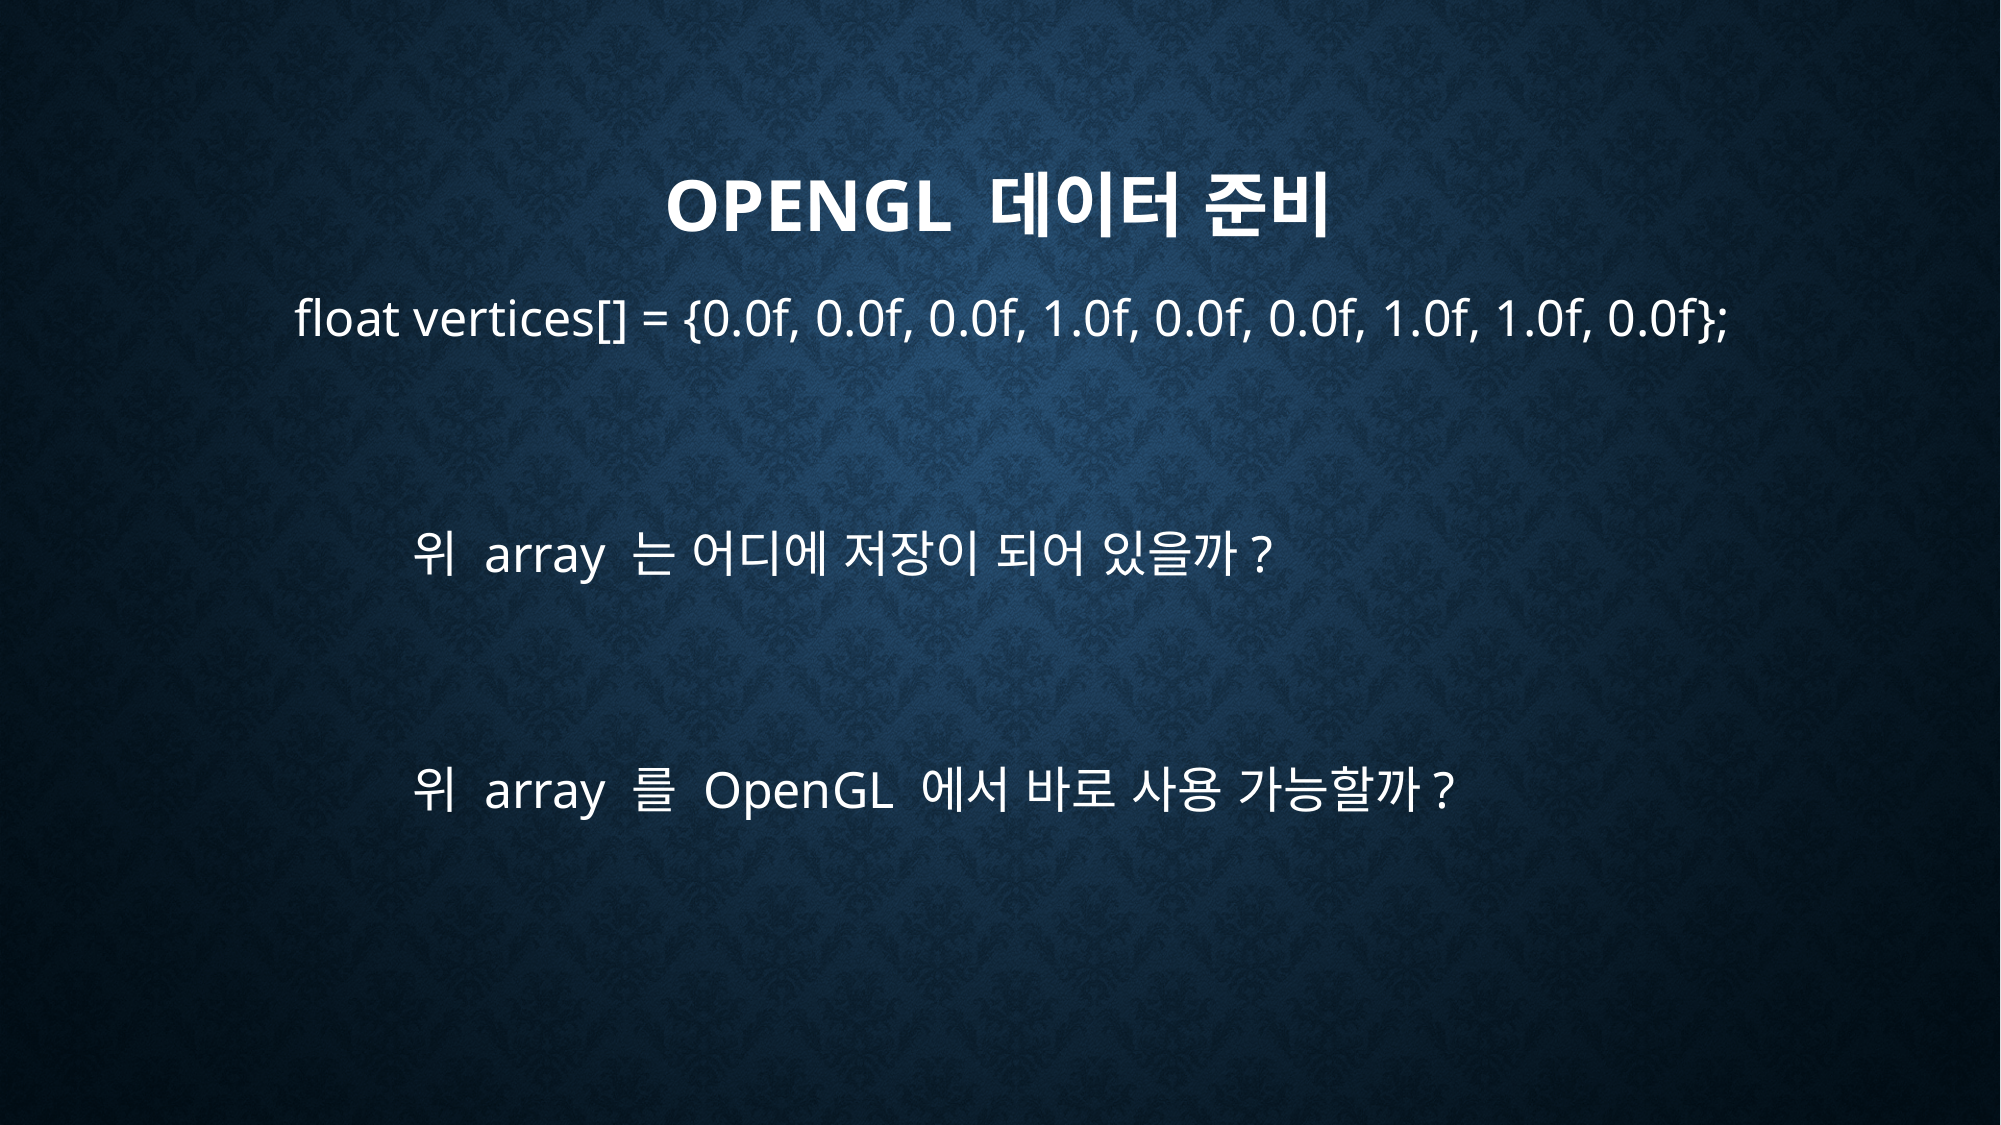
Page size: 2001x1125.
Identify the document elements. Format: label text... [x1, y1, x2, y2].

title OpenGL 데이터 준비 [149, 99, 1849, 318]
text_box 위 array 를 OpenGL 에서 바로 사용 가능할까? [397, 751, 1591, 827]
text_box float vertices[] = {0.0f, 0.0f, 0.0f, 1.0f, 0.0f, 0.0f, 1.0f, 1.0f, 0.0f}; [280, 278, 1746, 354]
text_box 위 array 는 어디에 저장이 되어 있을까? [397, 515, 1591, 590]
